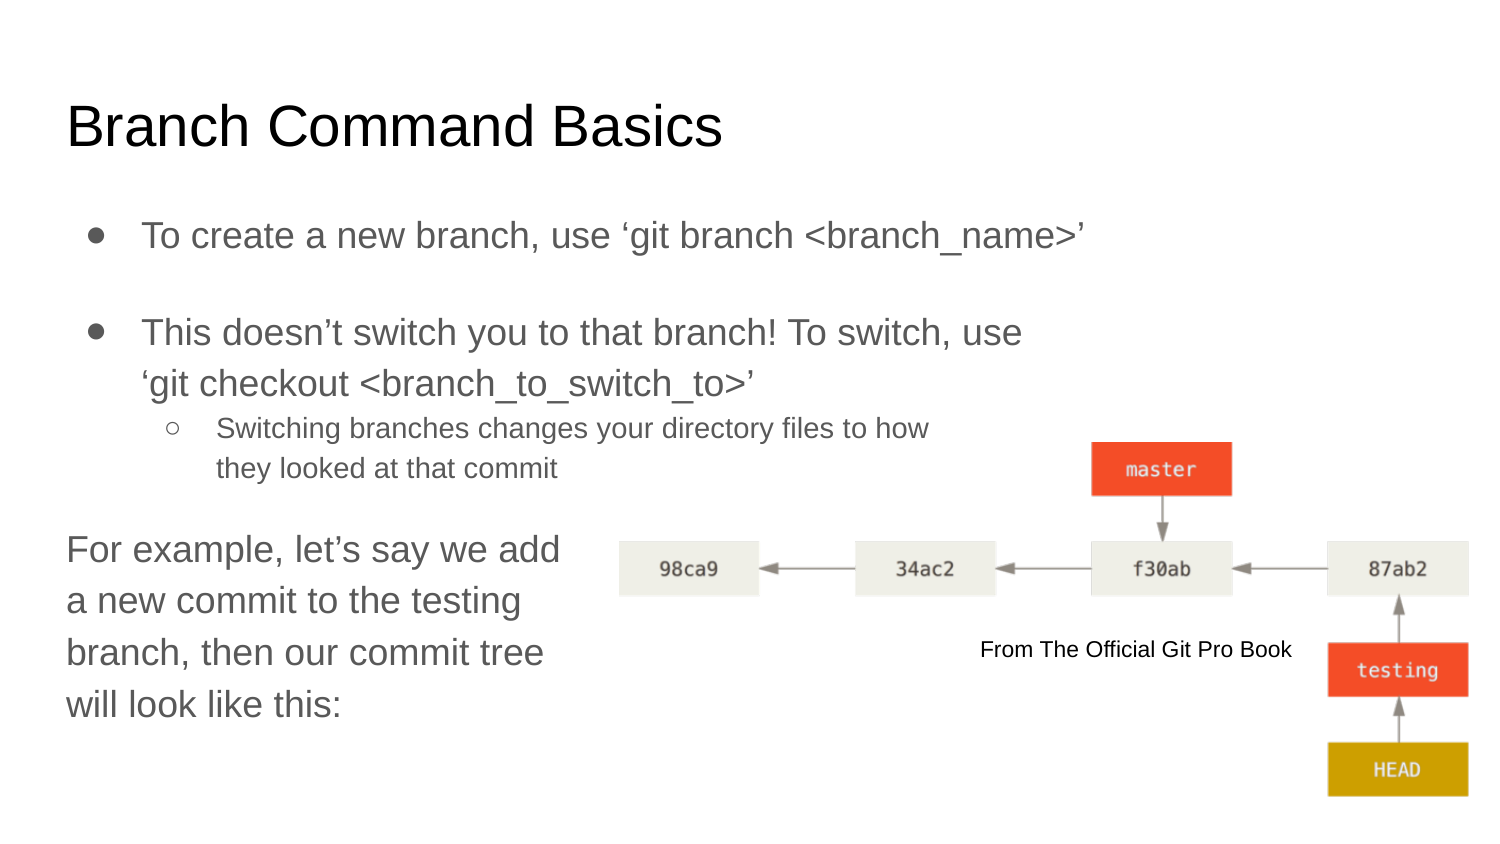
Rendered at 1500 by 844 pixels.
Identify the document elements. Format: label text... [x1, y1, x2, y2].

list To create a new branch, use ‘git branch <branch_name>’ This doesn’t switch you to that branch! To switch, use ‘git checkout <branch_to_switch_to>’ Switching branches changes your directory files to how they looked at that commit For example, let’s say we add a new commit to the testing branch, then our commit tree will look like this: [51, 189, 1449, 750]
title Branch Command Basics [51, 72, 1449, 167]
picture [619, 442, 1470, 799]
